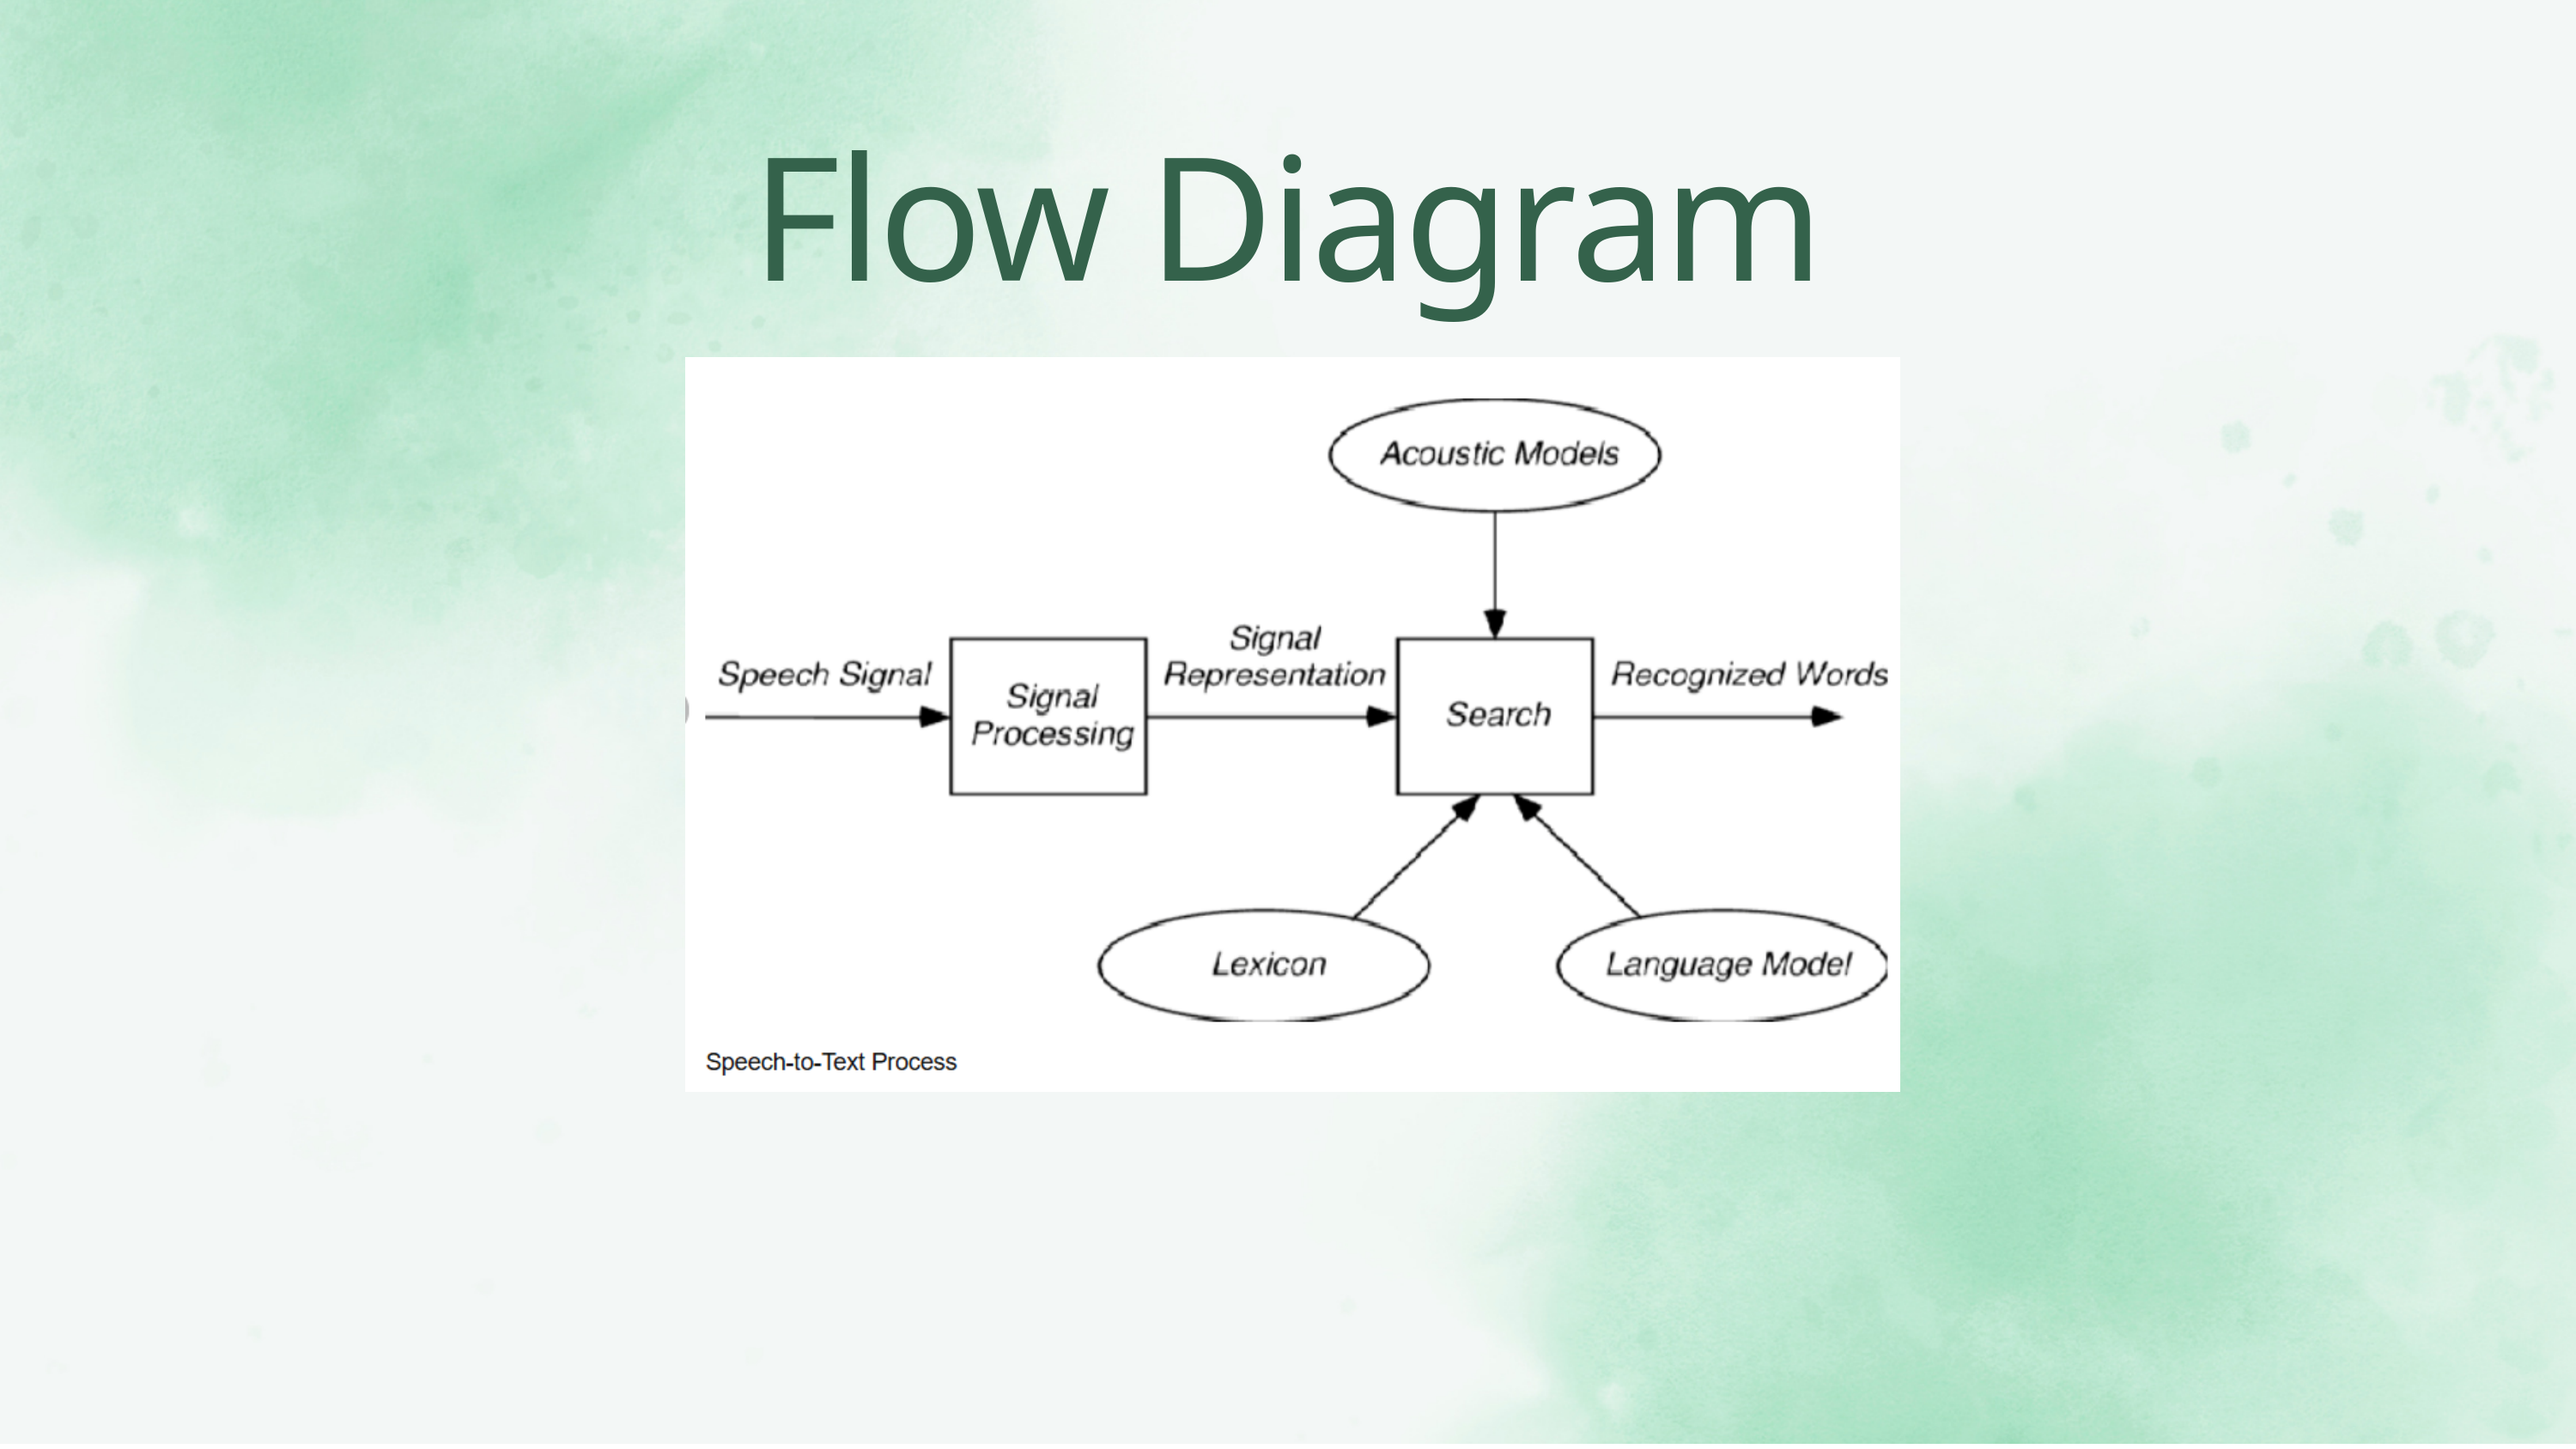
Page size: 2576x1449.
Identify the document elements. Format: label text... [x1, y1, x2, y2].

text_box [0, 0, 2576, 1444]
picture [685, 357, 1900, 1092]
text_box Flow Diagram [643, 70, 1932, 322]
